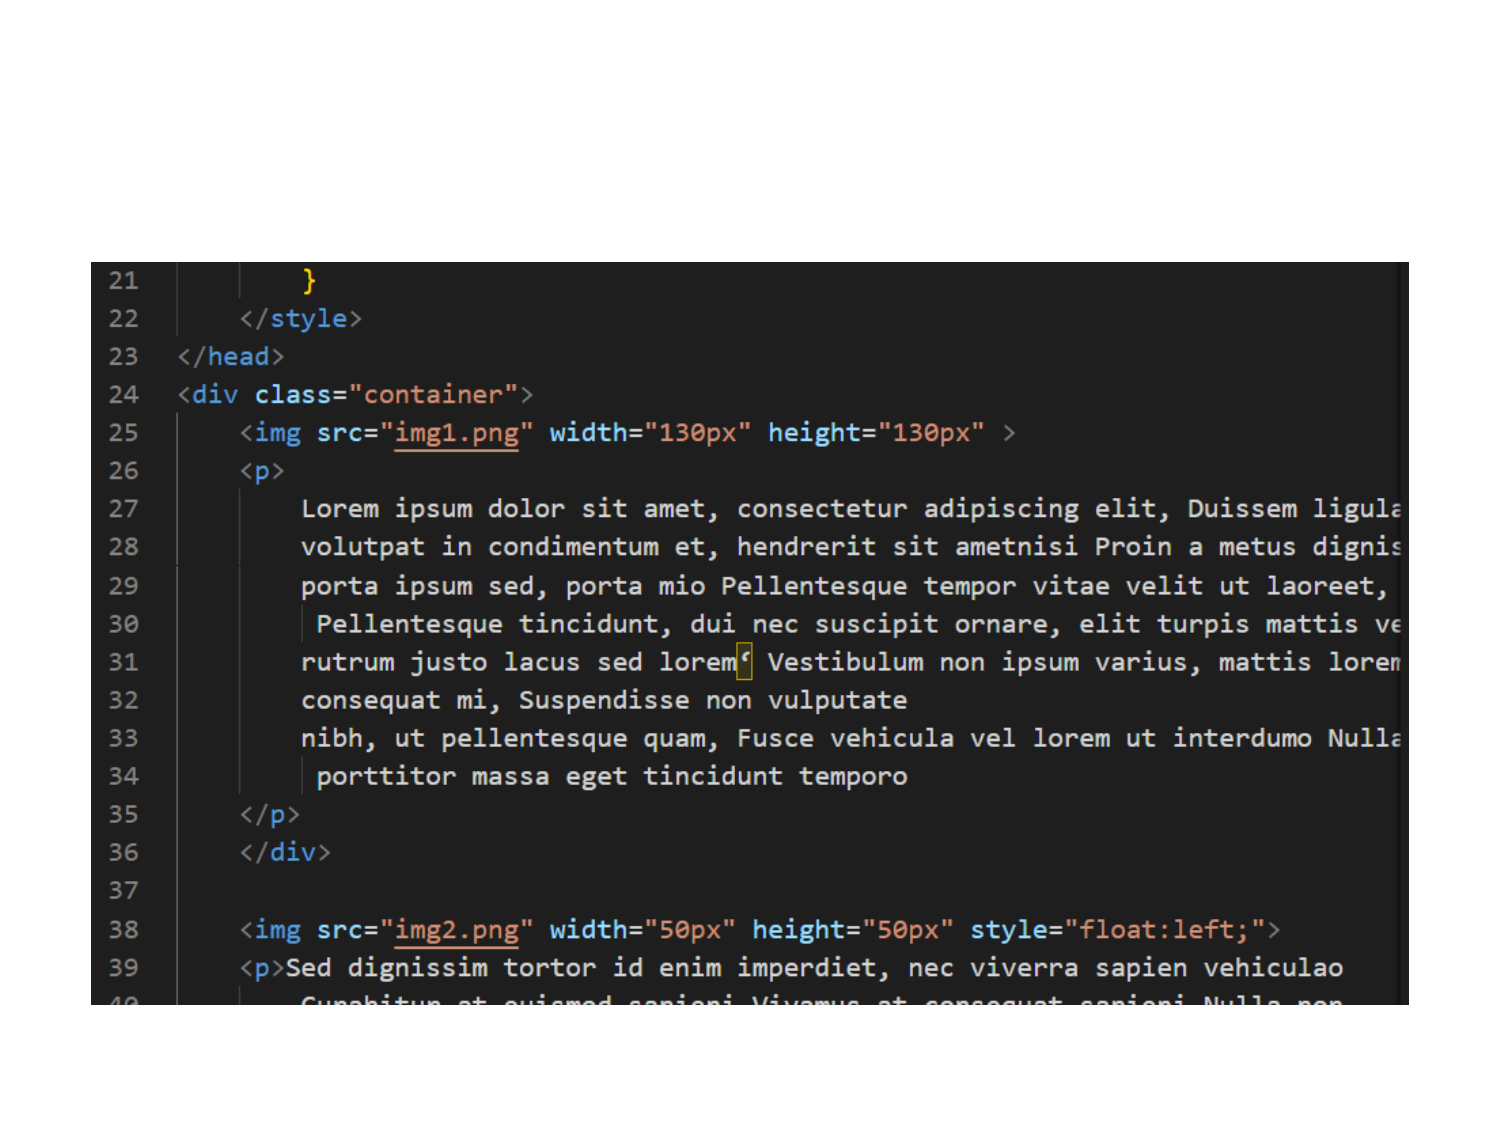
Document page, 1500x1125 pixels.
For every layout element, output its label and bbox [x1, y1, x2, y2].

list [91, 262, 1409, 1006]
